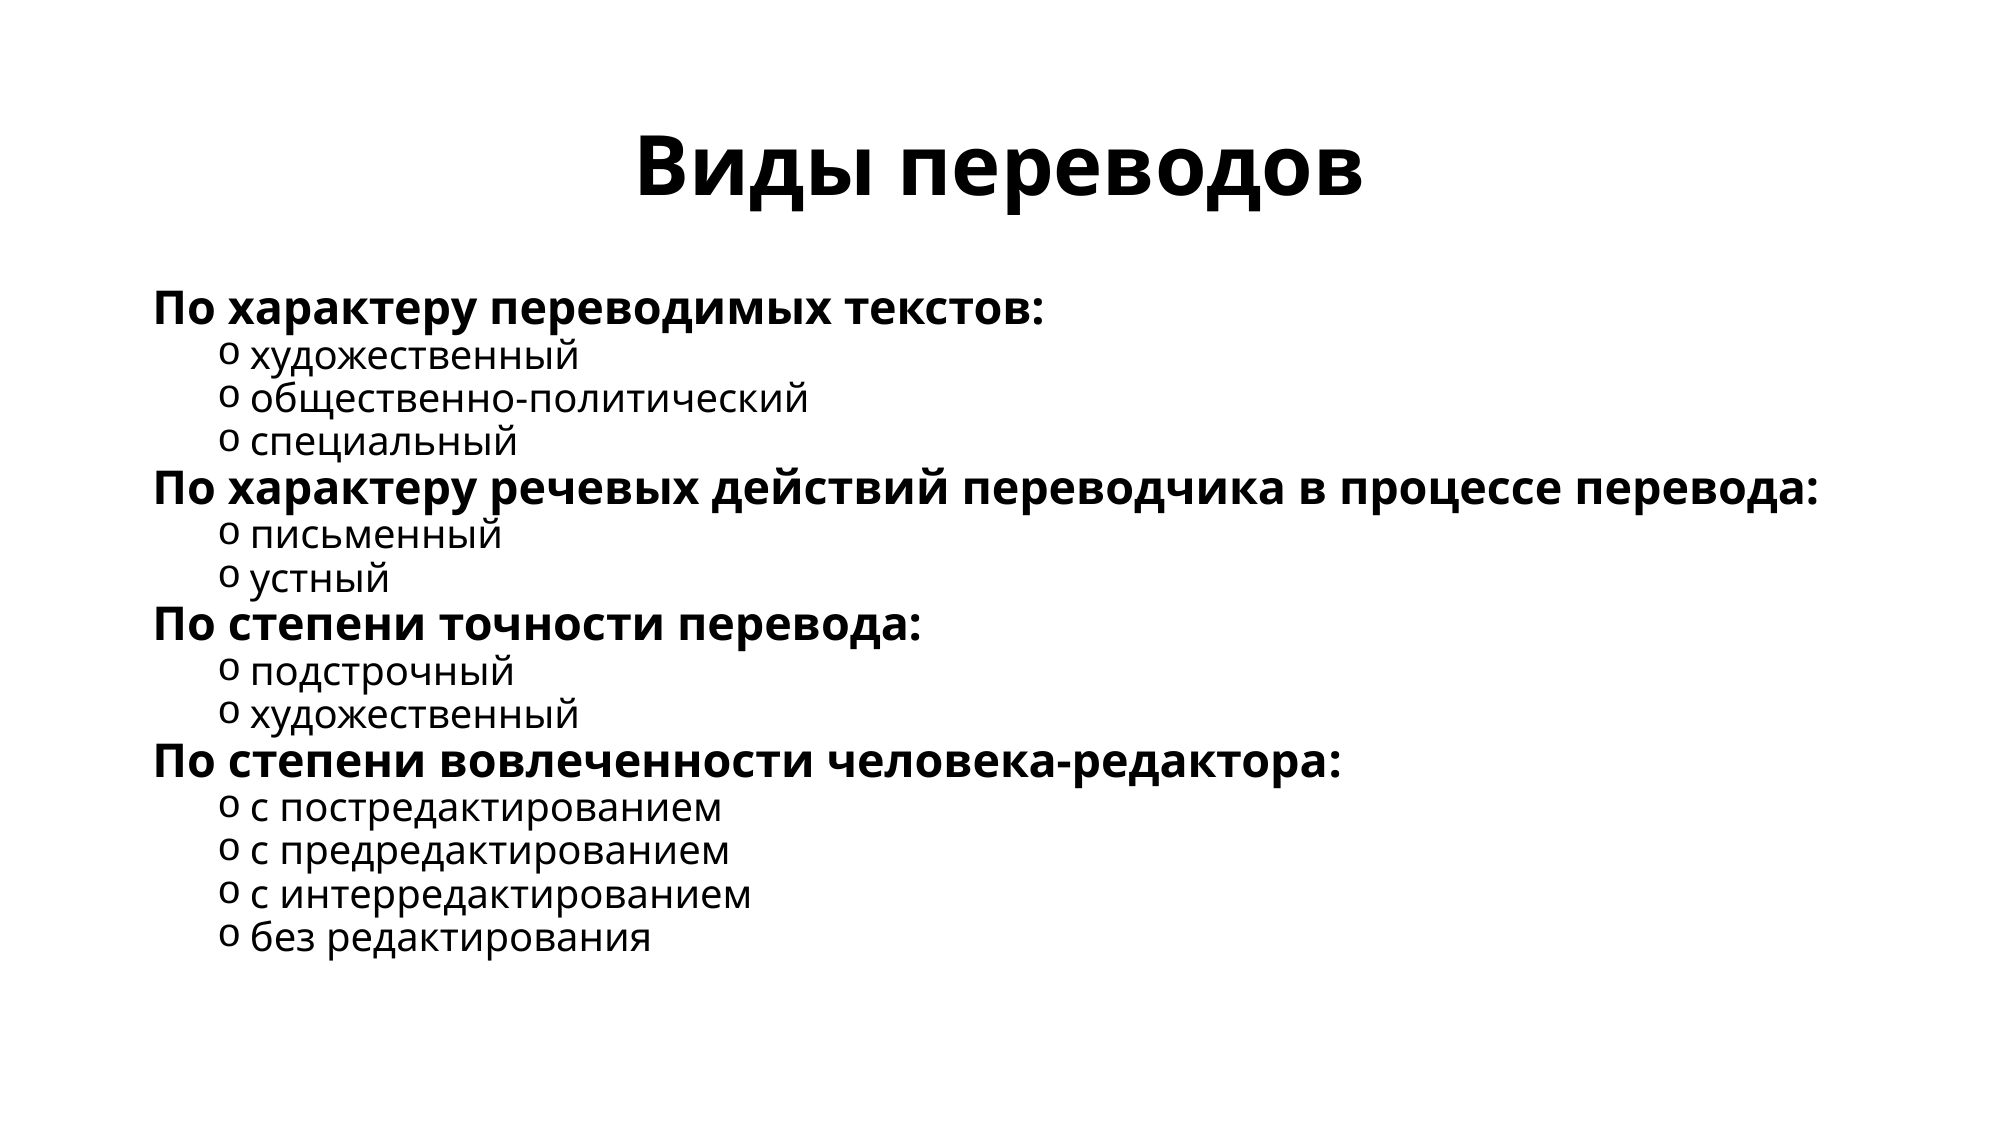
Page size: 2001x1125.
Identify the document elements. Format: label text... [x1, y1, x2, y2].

title Виды переводов [137, 59, 1863, 277]
list По характеру переводимых текстов: художественный общественно-политический специальный По характеру речевых действий переводчика в процессе перевода: письменный устный По степени точности перевода: подстрочный художественный По степени вовлеченности человека-редактора: с постредактированием с предредактированием с интерредактированием без редактирования [137, 277, 1863, 992]
